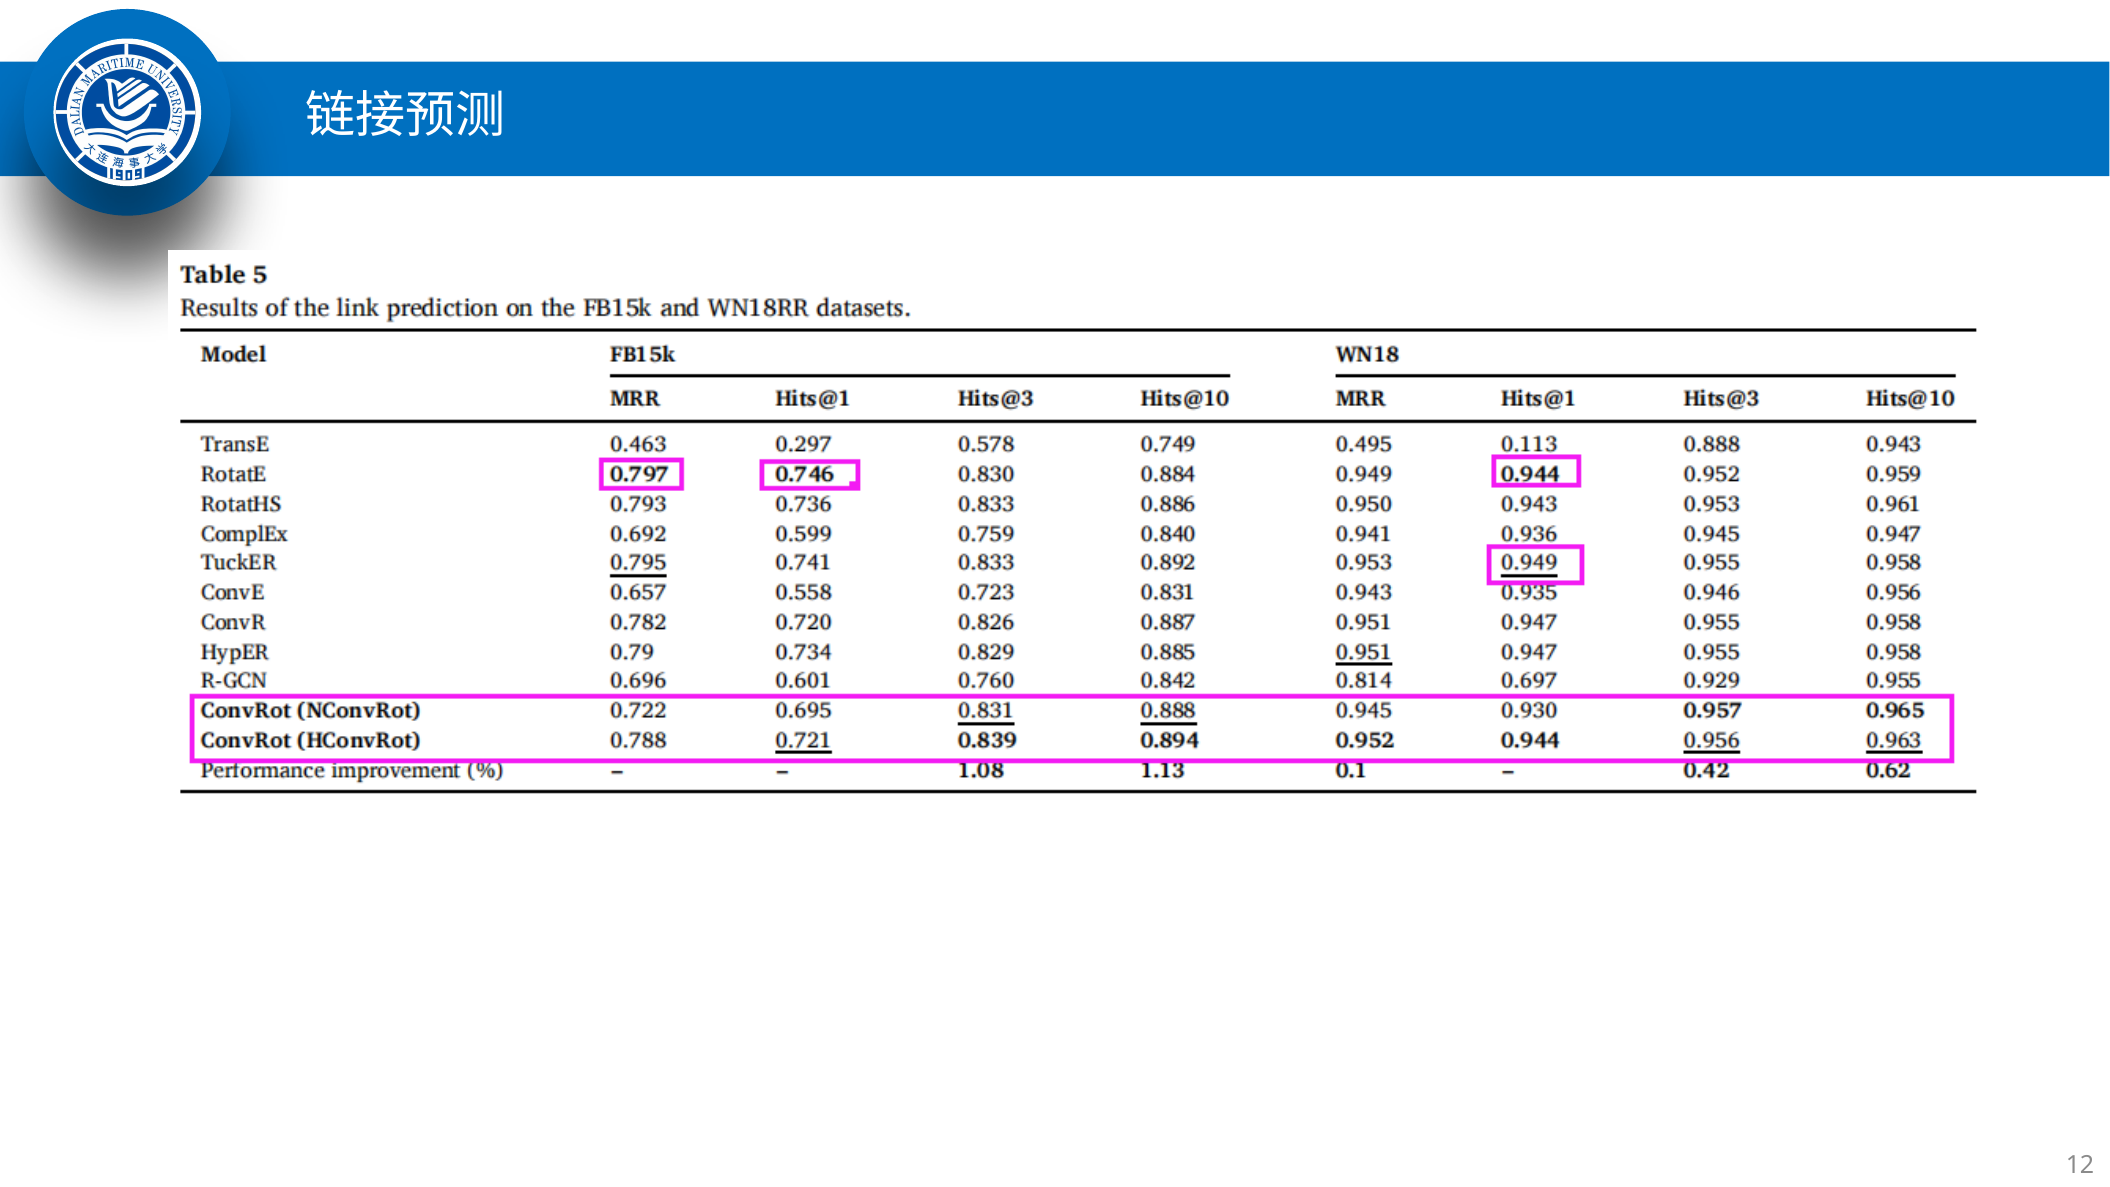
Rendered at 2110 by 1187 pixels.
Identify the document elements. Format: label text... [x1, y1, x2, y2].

picture [50, 38, 201, 186]
picture [168, 250, 1997, 806]
slide_number 12 [2031, 1133, 2110, 1187]
list 链接预测 [290, 74, 810, 158]
